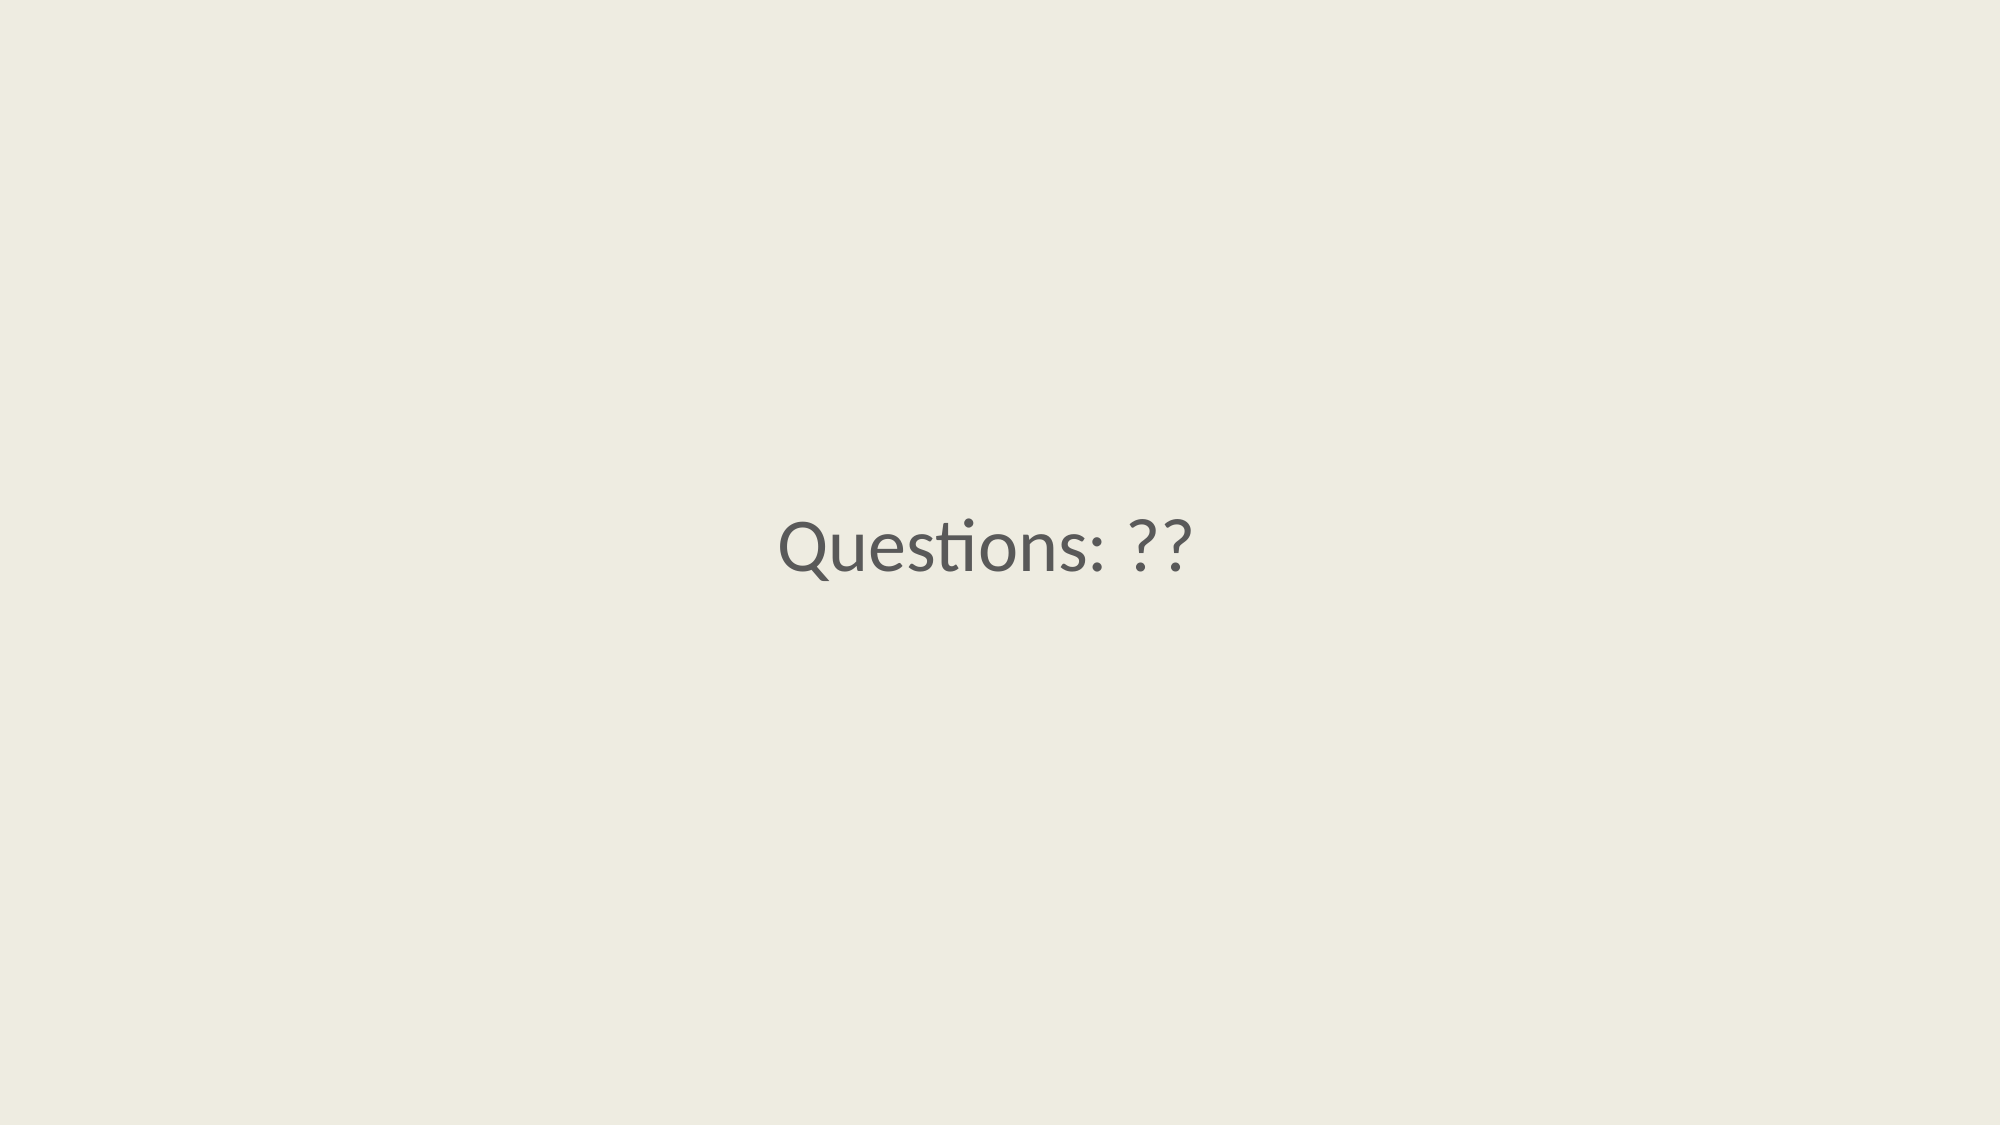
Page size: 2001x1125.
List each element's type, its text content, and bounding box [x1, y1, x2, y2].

title Questions: ?? [762, 482, 1213, 600]
